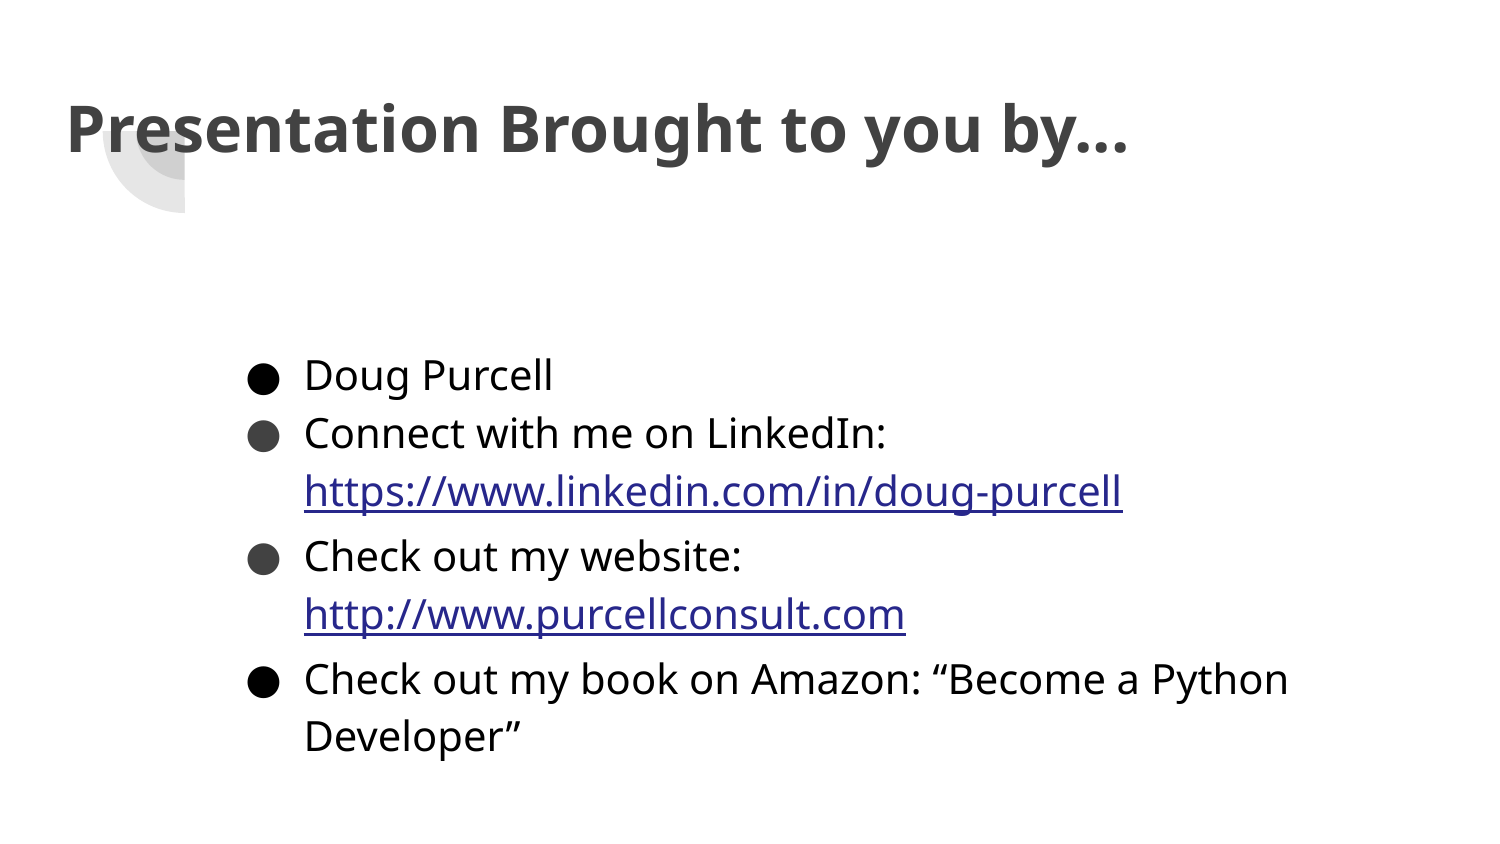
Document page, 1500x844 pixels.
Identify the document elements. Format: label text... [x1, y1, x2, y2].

text_box Doug Purcell Connect with me on LinkedIn: https://www.linkedin.com/in/doug-purcell Check out my website: http://www.purcellconsult.com Check out my book on Amazon: “Become a Python Developer” [213, 326, 1368, 744]
text_box Presentation Brought to you by... [51, 72, 1449, 189]
